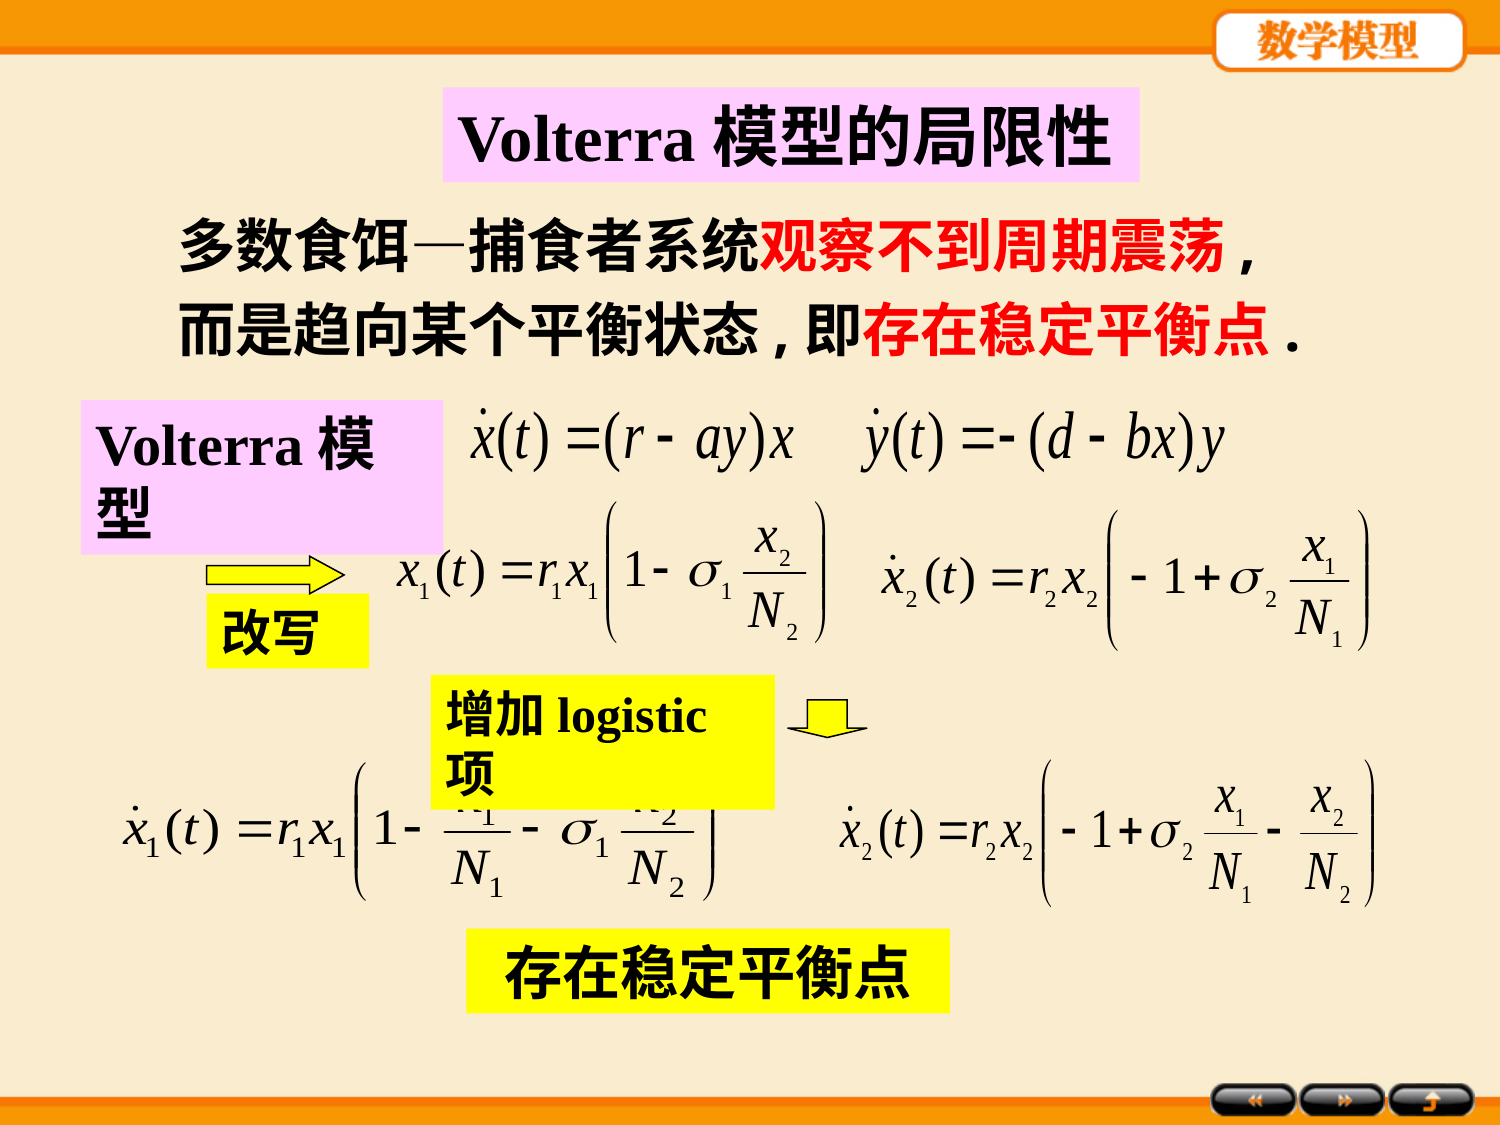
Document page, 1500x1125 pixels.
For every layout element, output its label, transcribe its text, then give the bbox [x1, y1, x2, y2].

text_box 多数食饵—捕食者系统观察不到周期震荡,而是趋向某个平衡状态,即存在稳定平衡点. [162, 187, 1300, 371]
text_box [388, 494, 1382, 661]
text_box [462, 399, 1235, 486]
text_box 存在稳定平衡点 [466, 928, 950, 1014]
text_box Volterra模型 [80, 399, 444, 555]
picture [0, 0, 1500, 1125]
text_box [111, 751, 1389, 918]
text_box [206, 555, 370, 669]
text_box Volterra模型的局限性 [442, 87, 1140, 183]
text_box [430, 674, 868, 751]
